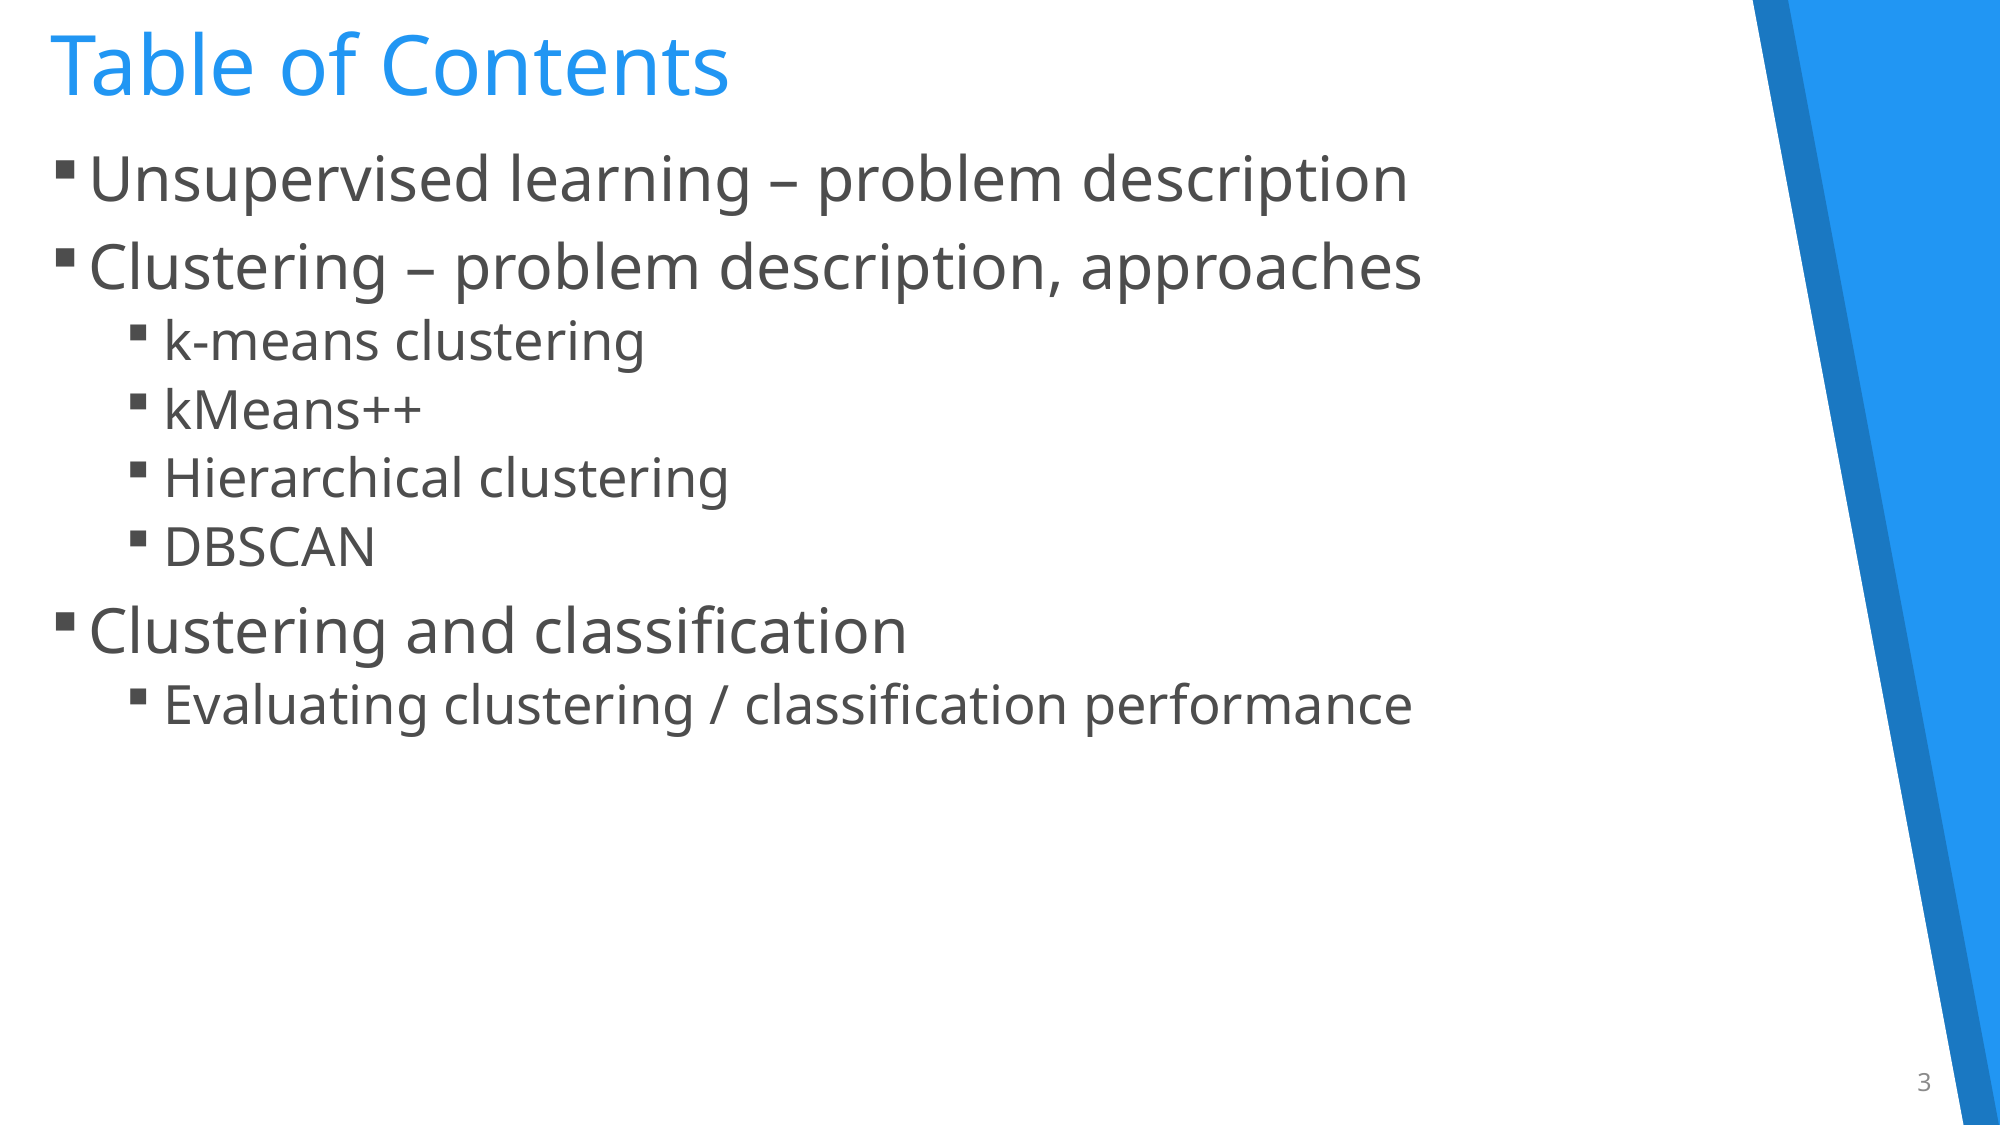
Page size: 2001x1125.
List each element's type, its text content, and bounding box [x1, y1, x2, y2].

slide_number 3 [1877, 1053, 1947, 1114]
list Unsupervised learning – problem description Clustering – problem description, approaches k-means clustering kMeans++ Hierarchical clustering DBSCAN Clustering and classification Evaluating clustering / classification performance [35, 139, 1959, 1103]
title Table of Contents [35, 0, 1959, 137]
